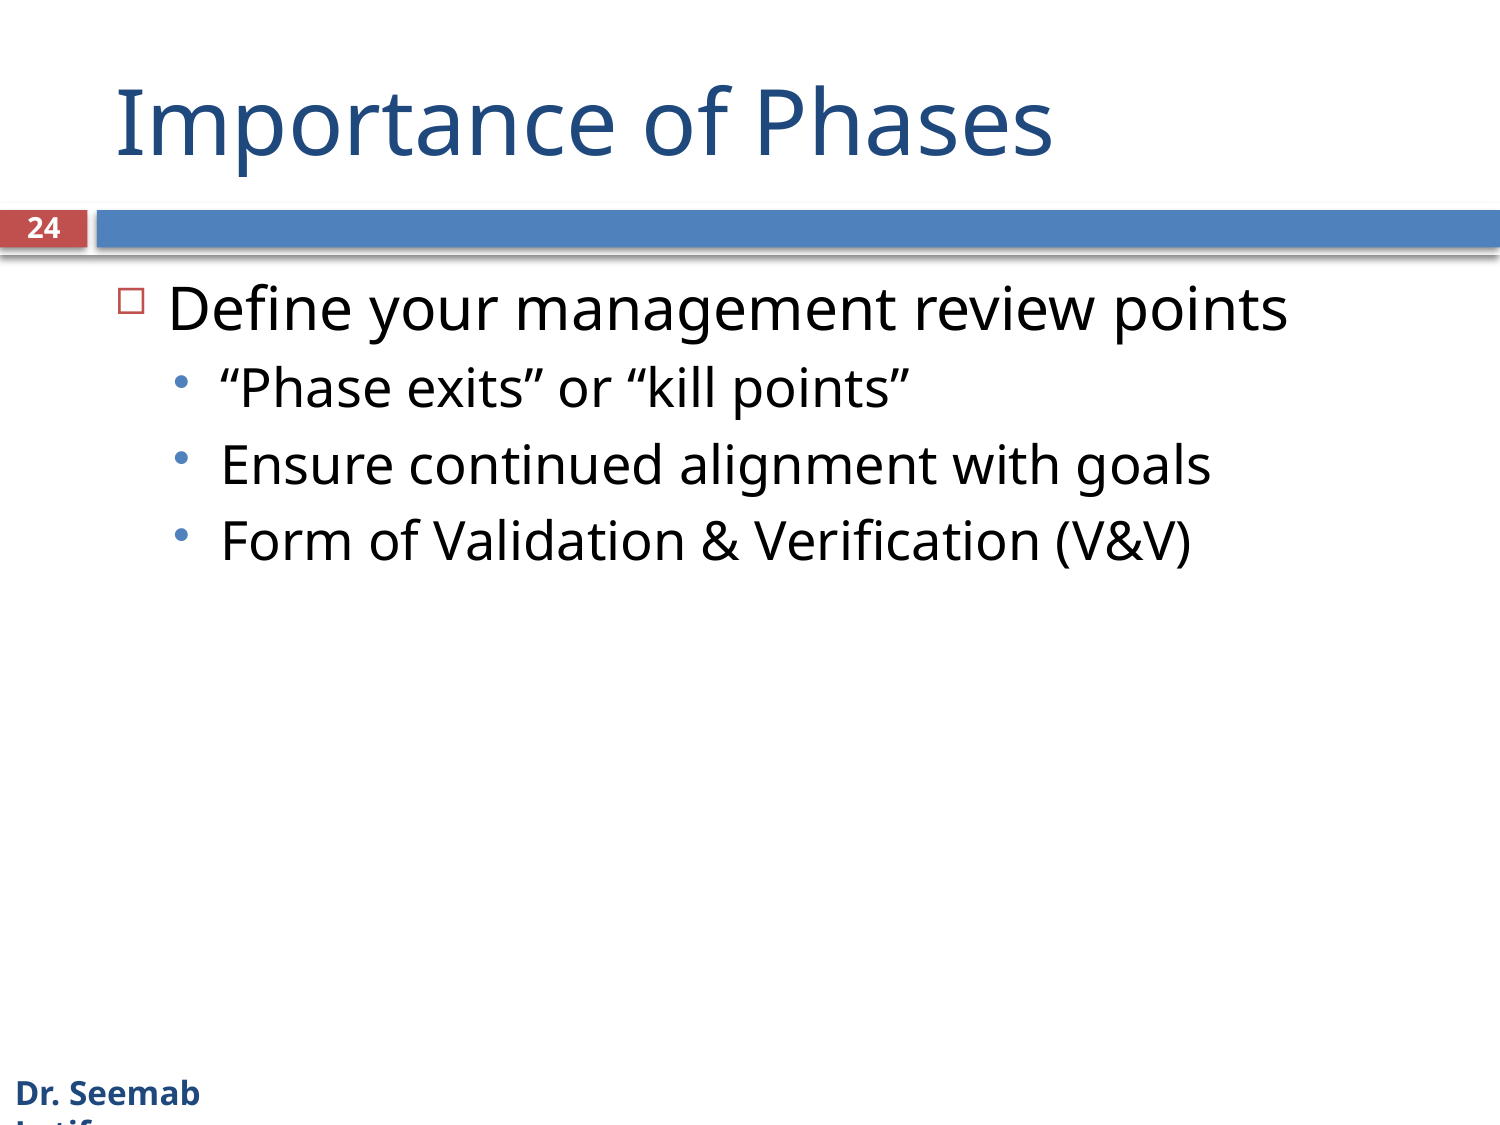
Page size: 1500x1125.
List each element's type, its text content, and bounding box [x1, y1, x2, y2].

title Importance of Phases [100, 37, 1438, 200]
list Define your management review points “Phase exits” or “kill points” Ensure continued alignment with goals Form of Validation & Verification (V&V) [100, 262, 1438, 1005]
slide_number 24 [0, 208, 88, 249]
